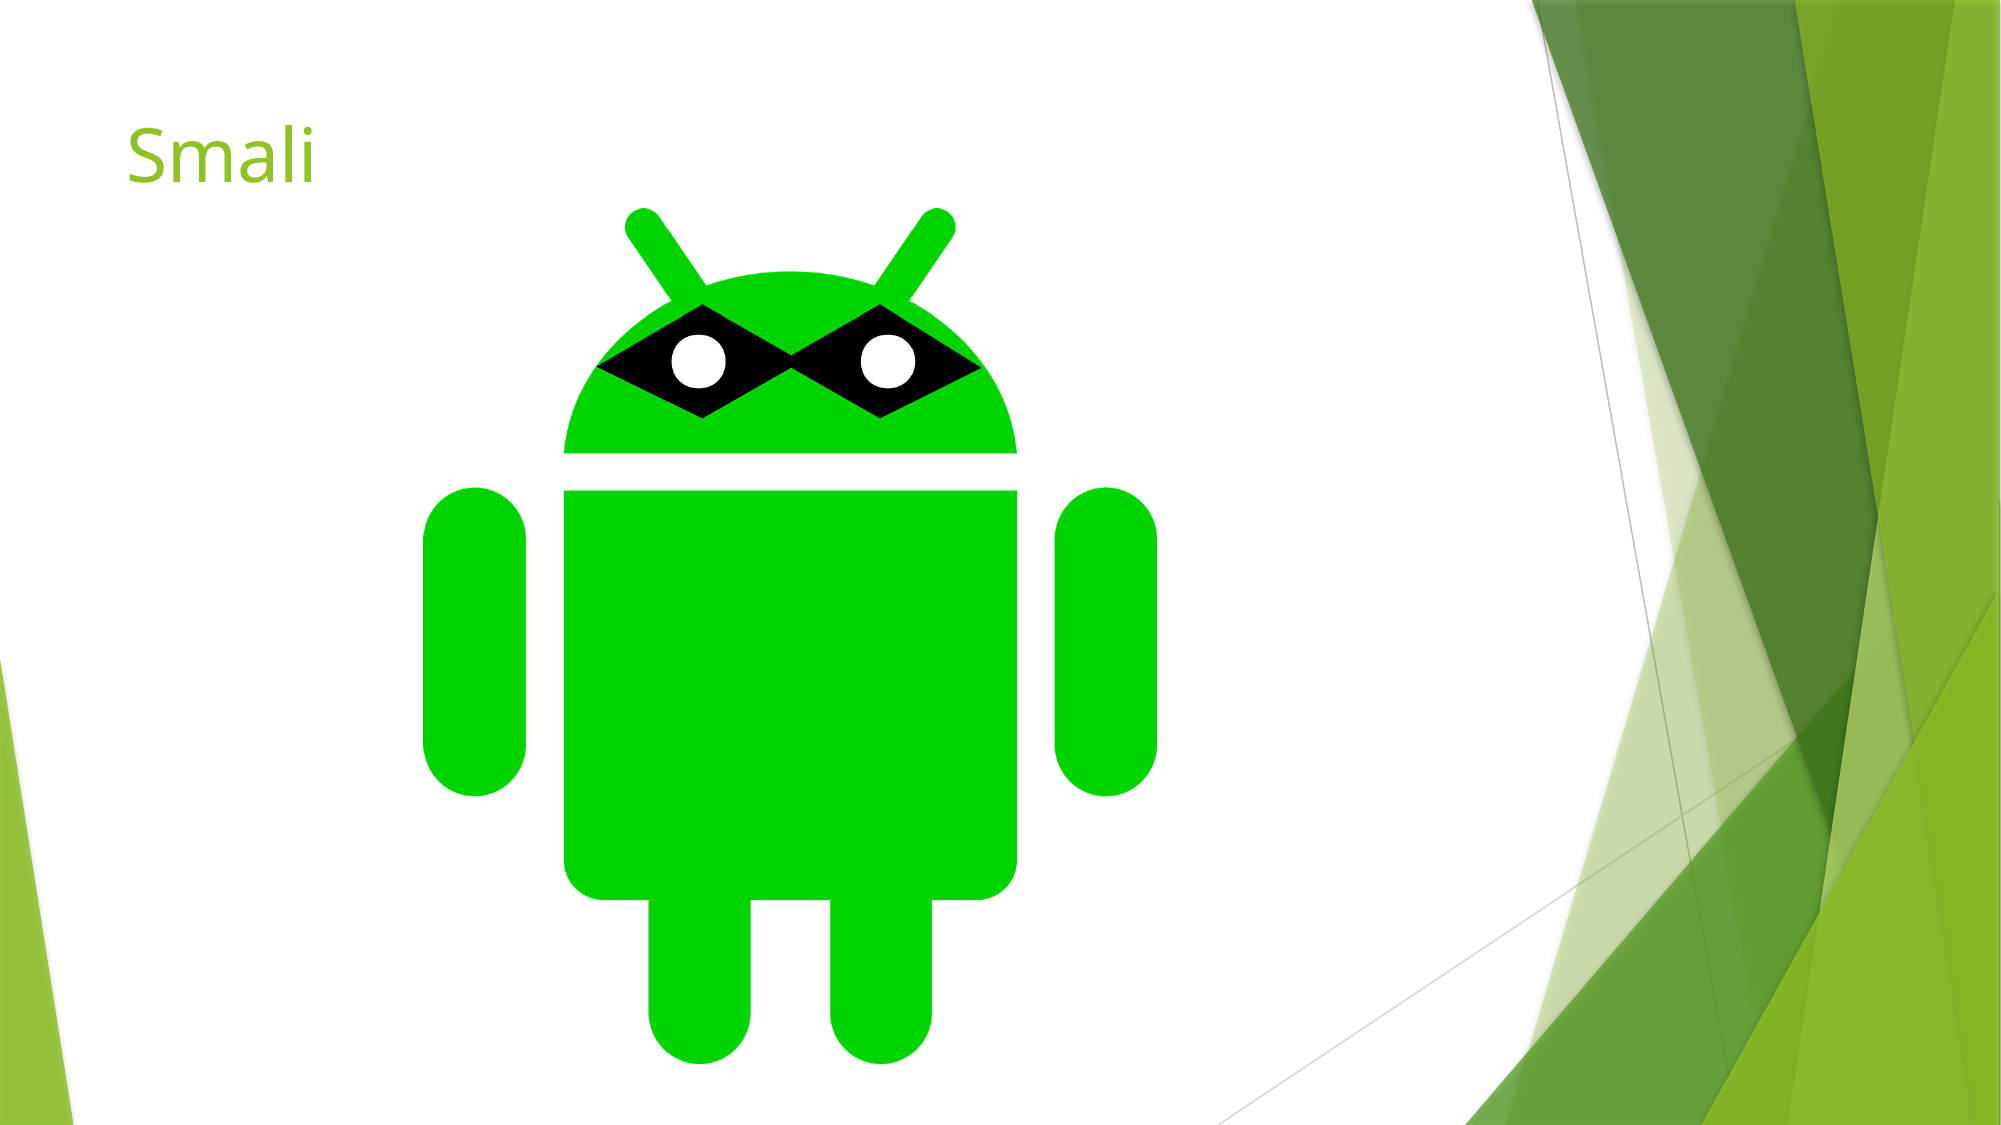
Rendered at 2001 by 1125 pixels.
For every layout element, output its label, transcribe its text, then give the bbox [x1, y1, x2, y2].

title Smali [111, 99, 1522, 317]
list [422, 207, 1157, 1064]
